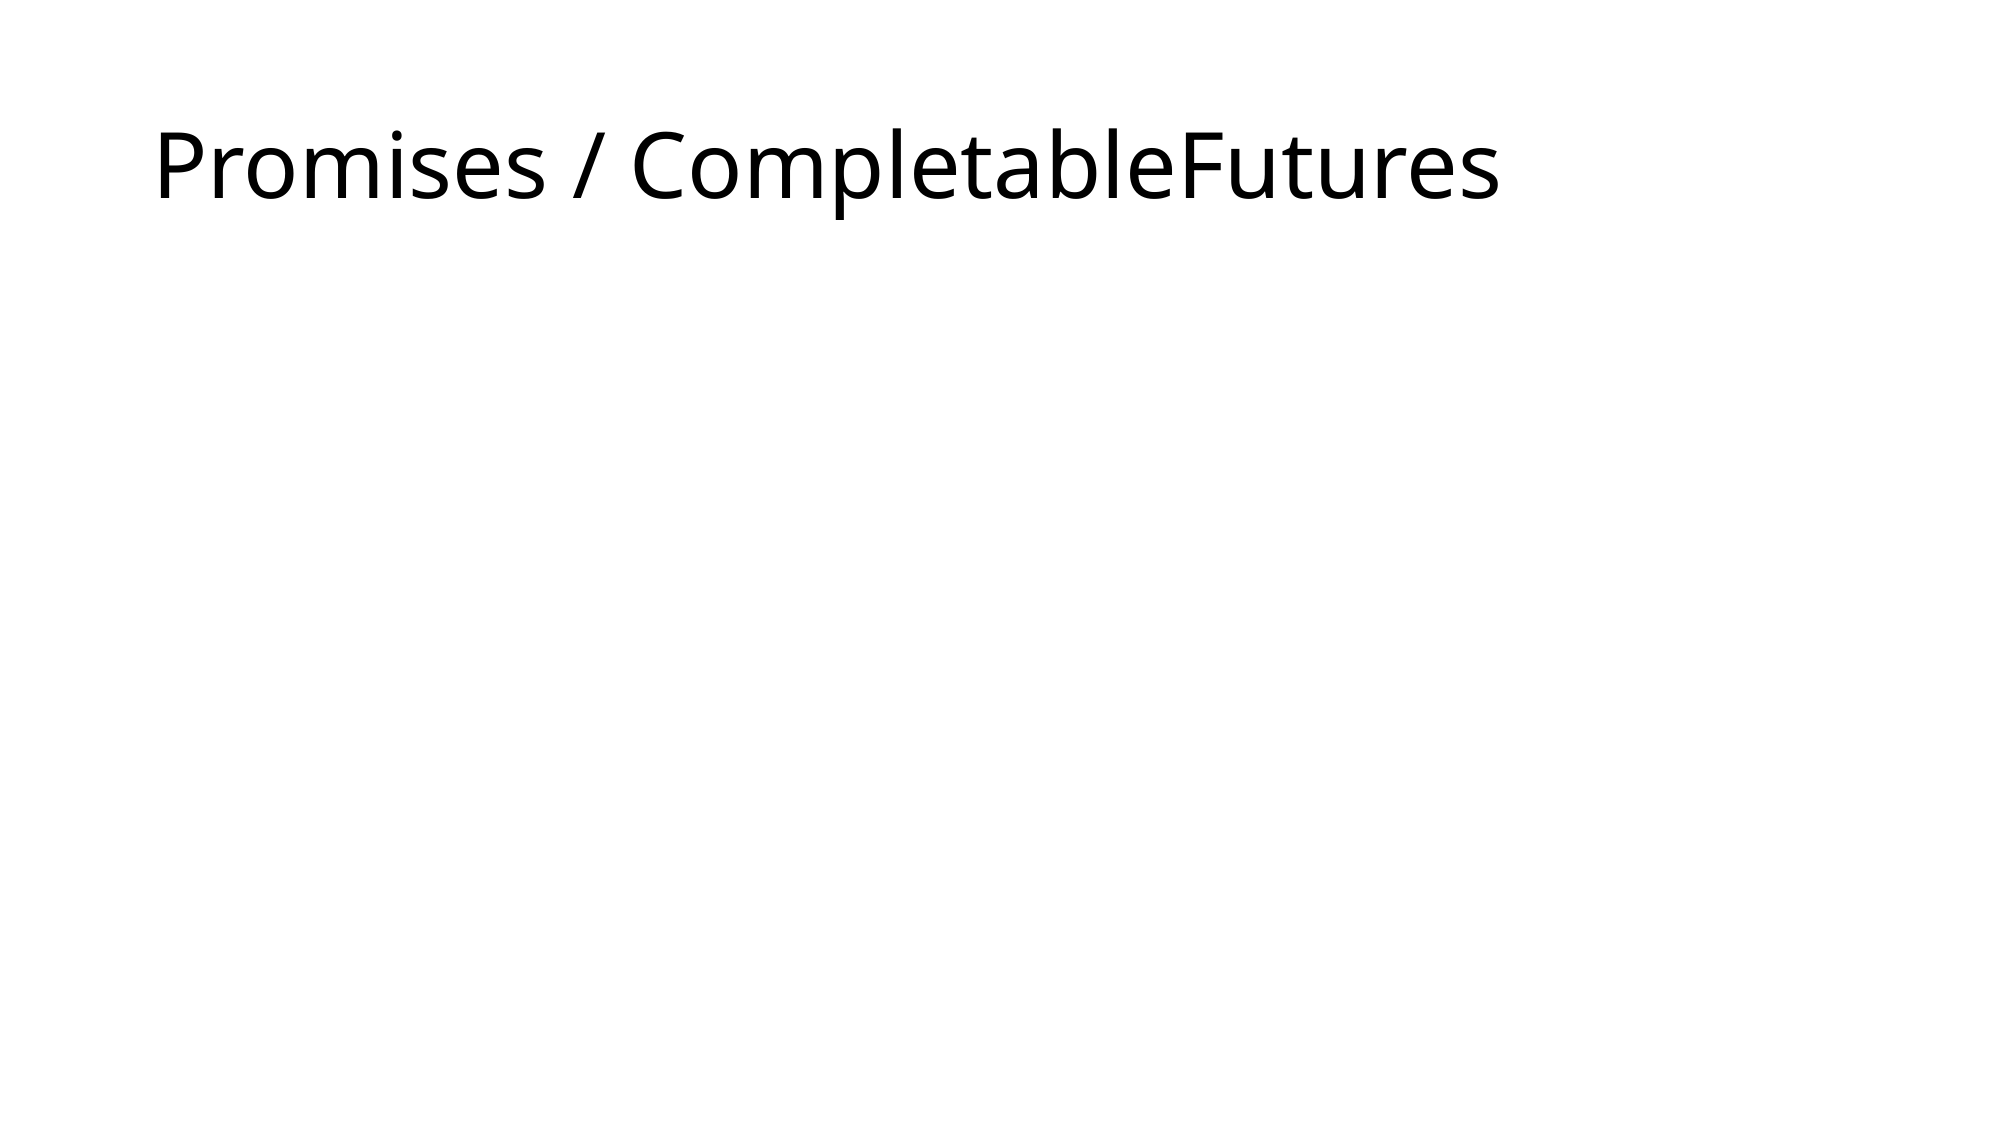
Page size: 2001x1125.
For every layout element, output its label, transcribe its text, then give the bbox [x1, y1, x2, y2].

title Promises / CompletableFutures [137, 59, 1863, 278]
